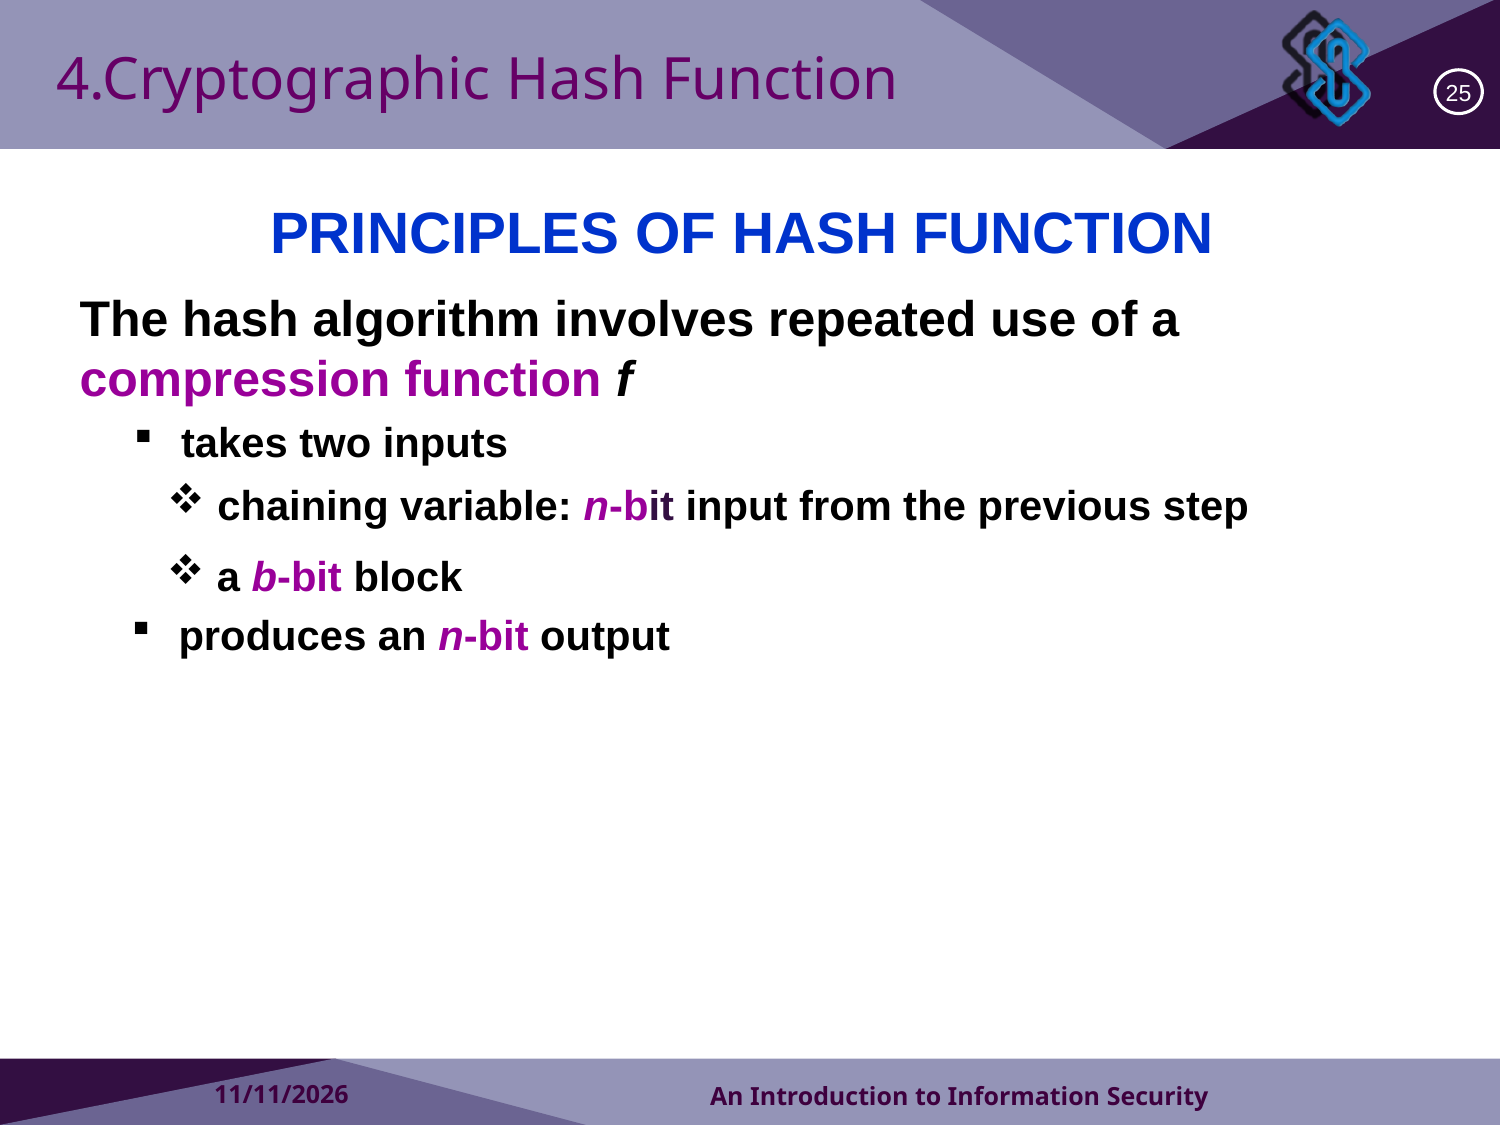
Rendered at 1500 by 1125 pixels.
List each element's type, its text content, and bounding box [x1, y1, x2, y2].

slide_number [199, 1073, 550, 1118]
footer An Introduction to Information Security [695, 1073, 1412, 1118]
text_box a b-bit block [152, 541, 478, 601]
text_box takes two inputs [119, 408, 523, 474]
text_box produces an n-bit output [116, 601, 685, 666]
slide_number 25 [1433, 68, 1484, 116]
text_box The hash algorithm involves repeated use of a compression function f [64, 278, 1459, 414]
picture [1268, 10, 1387, 129]
text_box PRINCIPLES OF HASH FUNCTION [255, 187, 1229, 273]
text_box chaining variable: n-bit input from the previous step [152, 471, 1282, 537]
title 4.Cryptographic Hash Function [41, 31, 999, 121]
